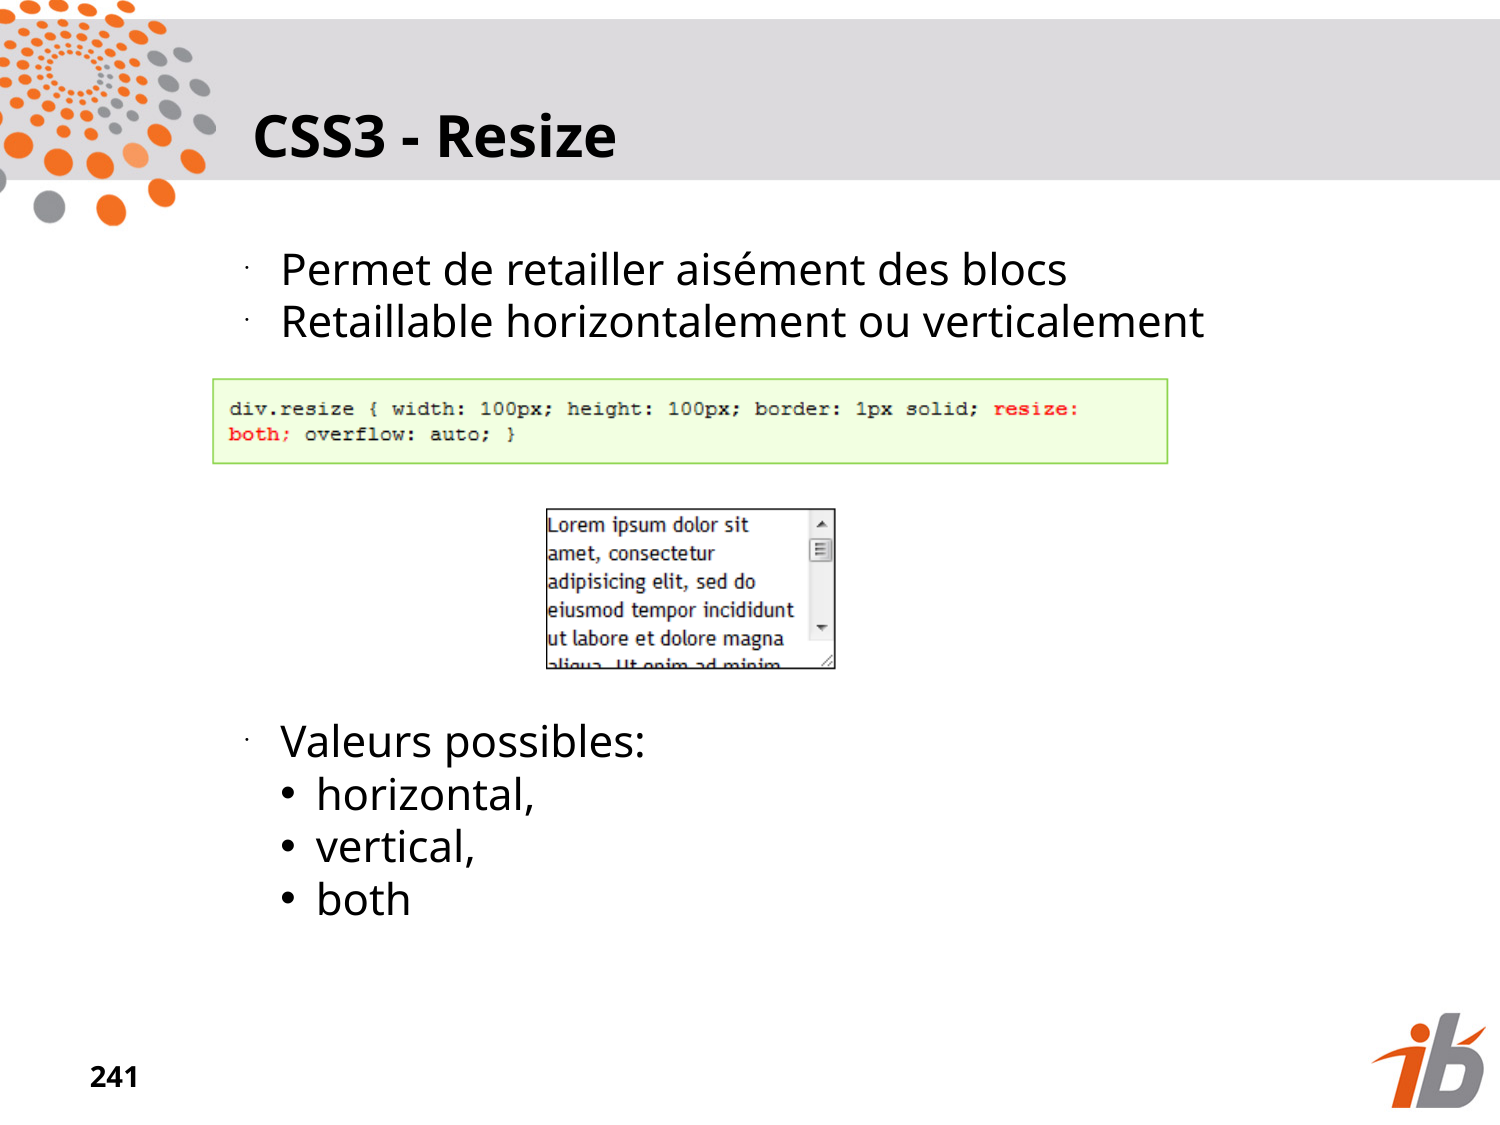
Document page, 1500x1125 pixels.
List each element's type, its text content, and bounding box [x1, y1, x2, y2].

text_box CSS3 - Resize [237, 18, 1408, 177]
text_box Permet de retailler aisément des blocs Retaillable horizontalement ou verticalement Valeurs possibles: horizontal, vertical, both [230, 233, 1412, 976]
text_box <numéro> [64, 1035, 165, 1121]
picture [0, 0, 1500, 1125]
